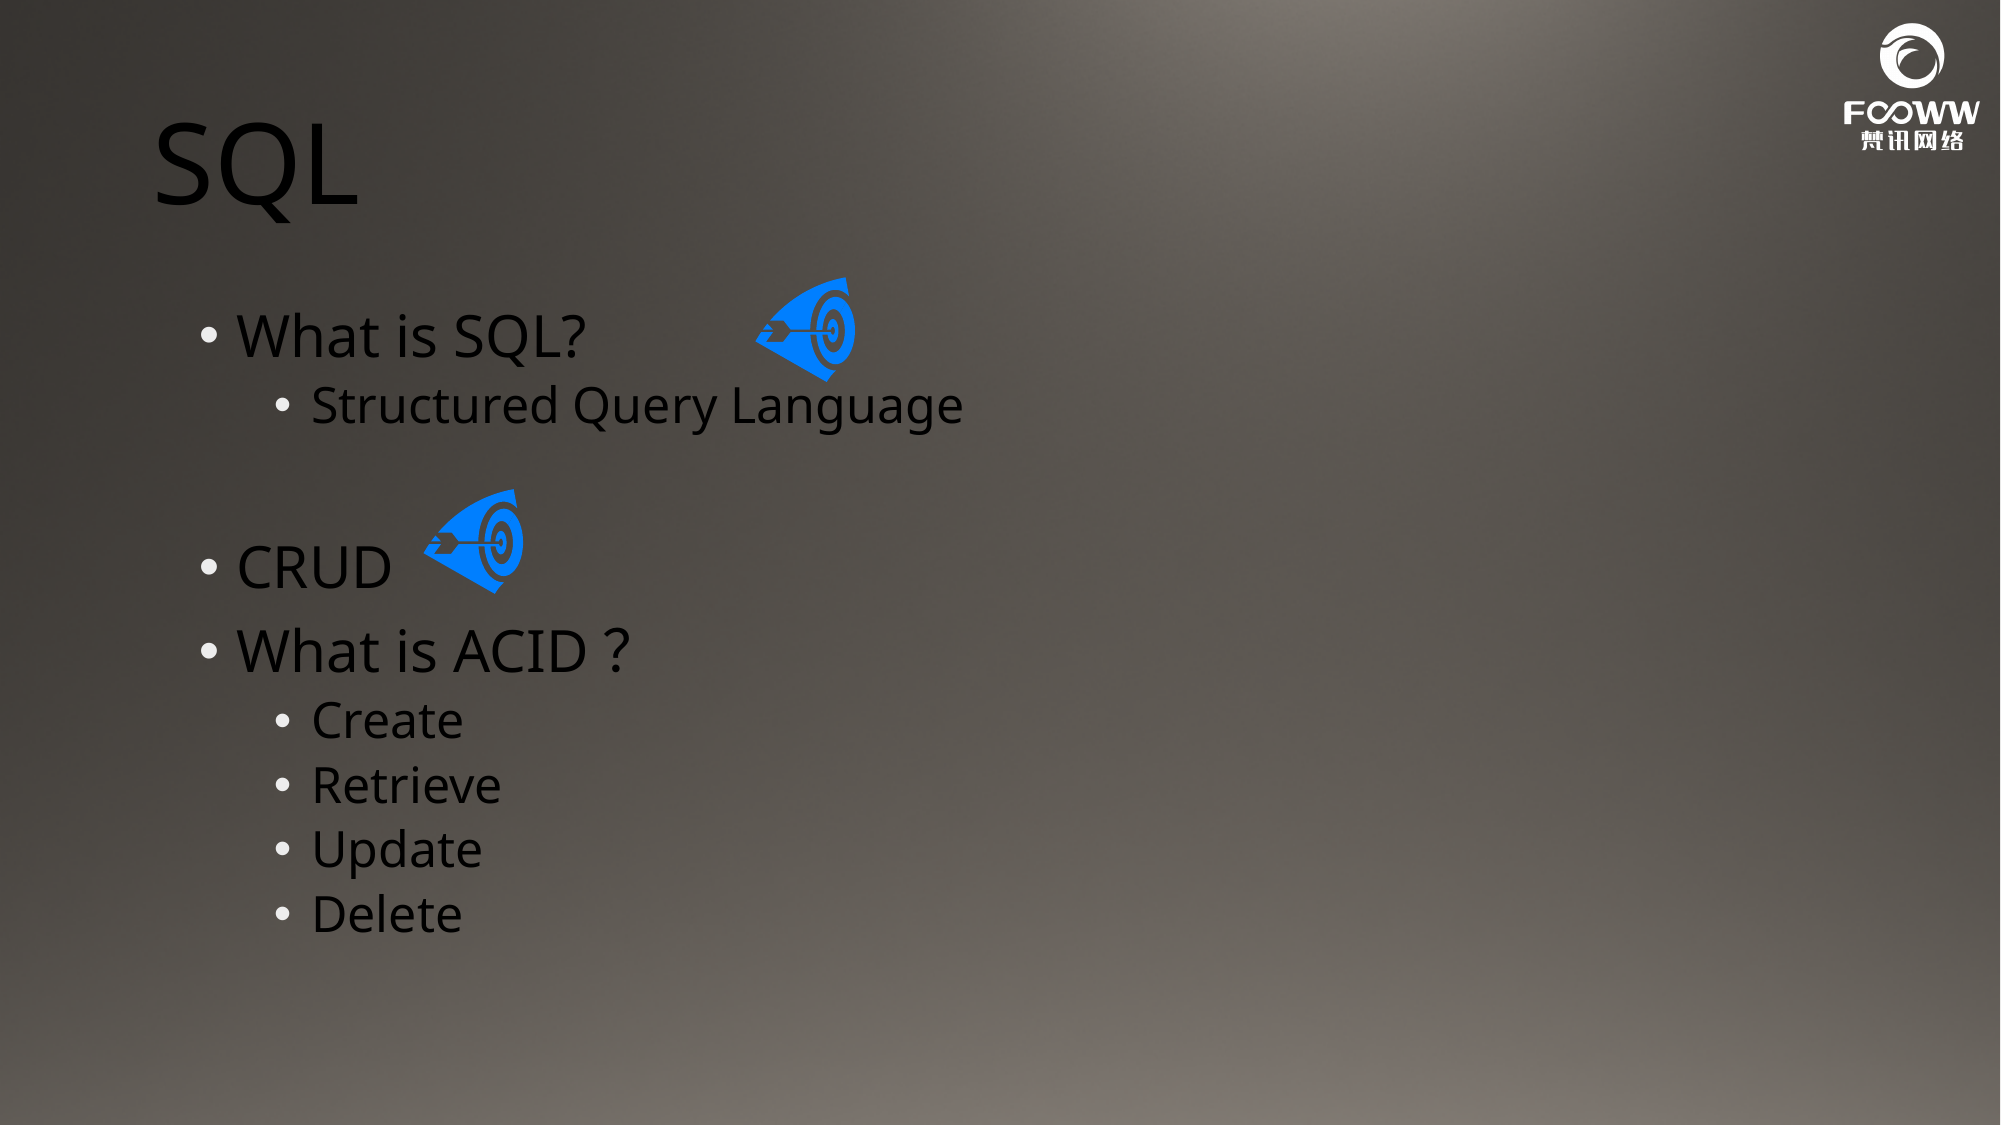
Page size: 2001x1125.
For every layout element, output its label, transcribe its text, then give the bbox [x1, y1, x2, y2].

title SQL [137, 59, 1863, 278]
picture [0, 0, 2001, 1125]
list What is SQL? Structured Query Language CRUD What is ACID？ Create Retrieve Update Delete [183, 299, 1863, 1014]
